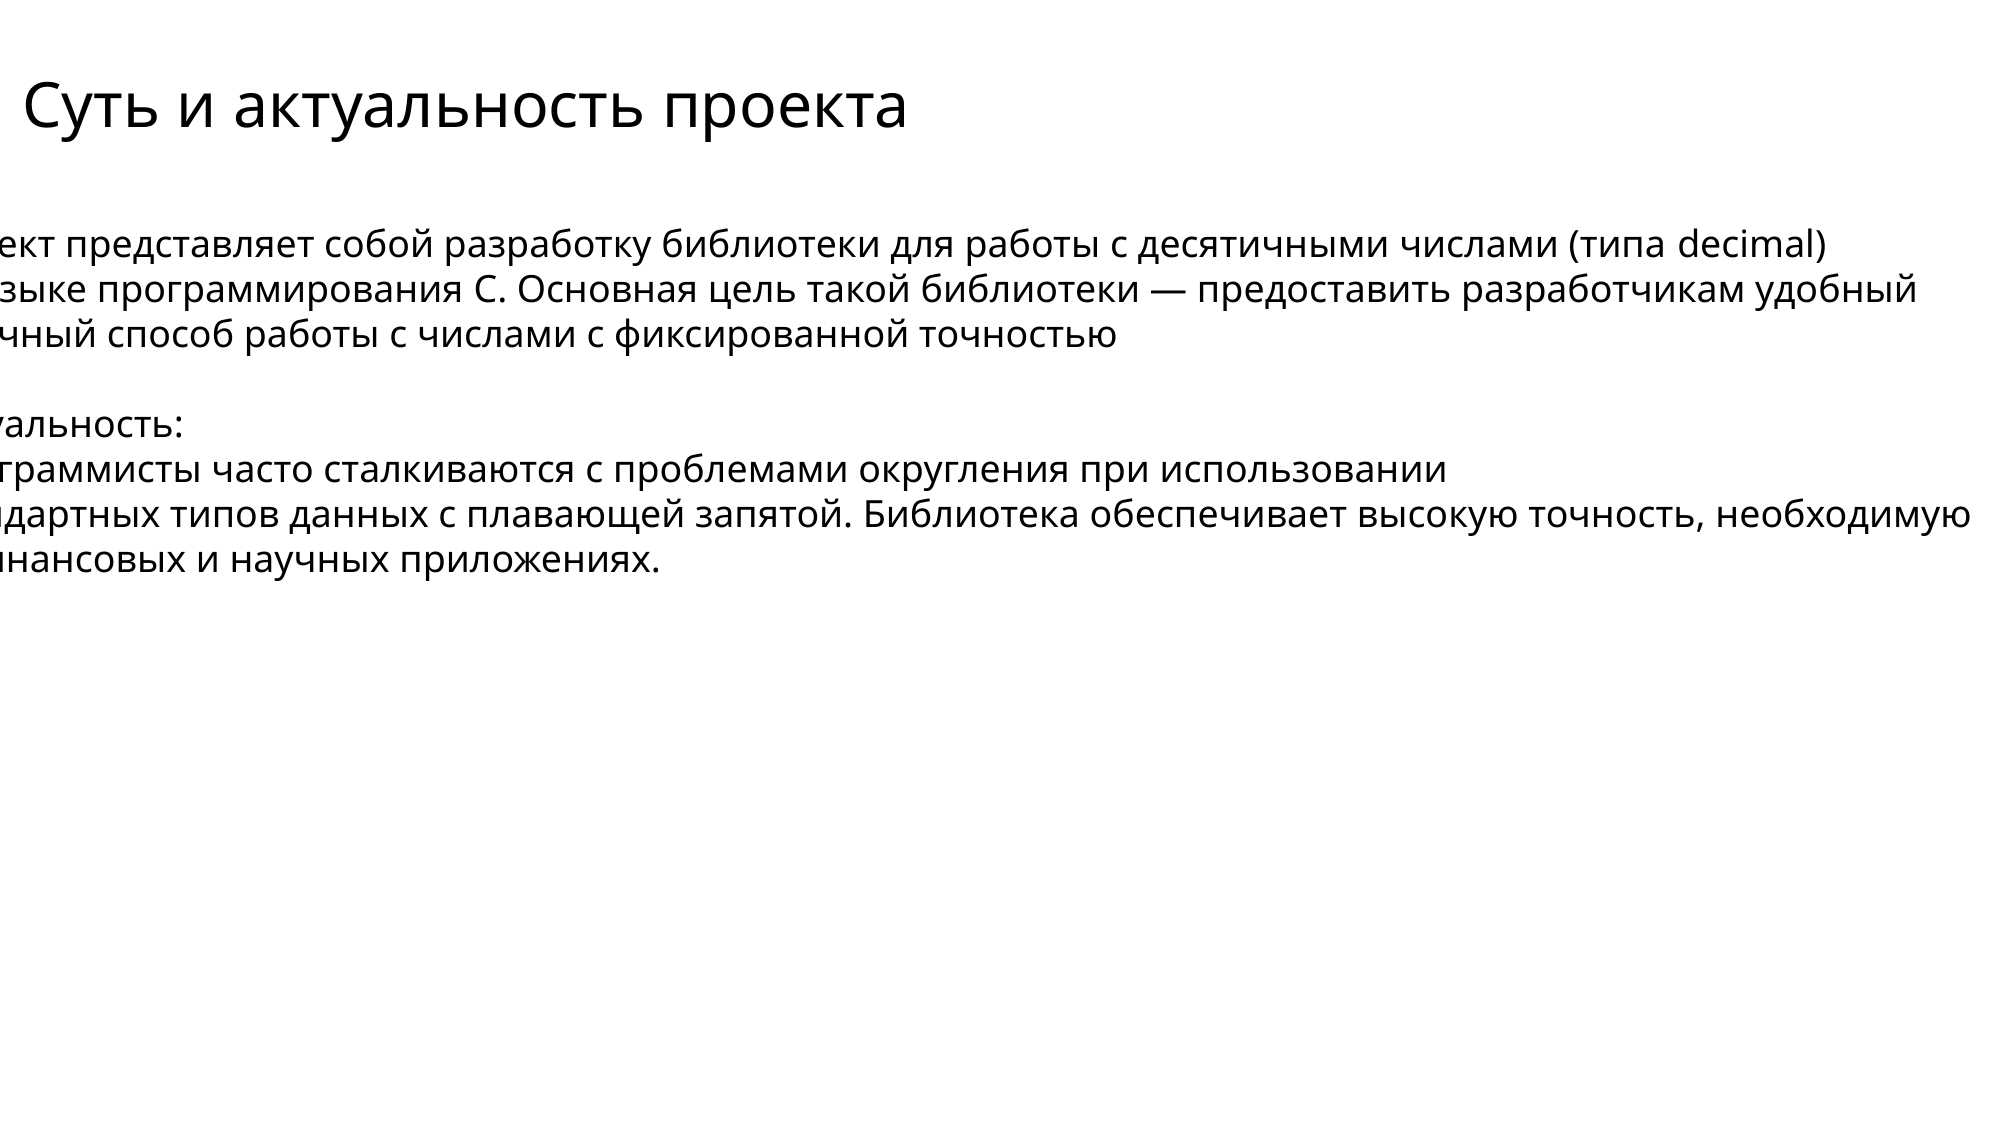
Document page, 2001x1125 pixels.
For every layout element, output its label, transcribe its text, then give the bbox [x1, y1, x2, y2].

text_box Суть и актуальность проекта [7, 57, 926, 148]
text_box Проект представляет собой разработку библиотеки для работы с десятичными числами (типа decimal) на языке программирования C. Основная цель такой библиотеки — предоставить разработчикам удобный и точный способ работы с числами с фиксированной точностью Актуальность: Программисты часто сталкиваются с проблемами округления при использовании стандартных типов данных с плавающей запятой. Библиотека обеспечивает высокую точность, необходимую в финансовых и научных приложениях. [0, 212, 1998, 588]
